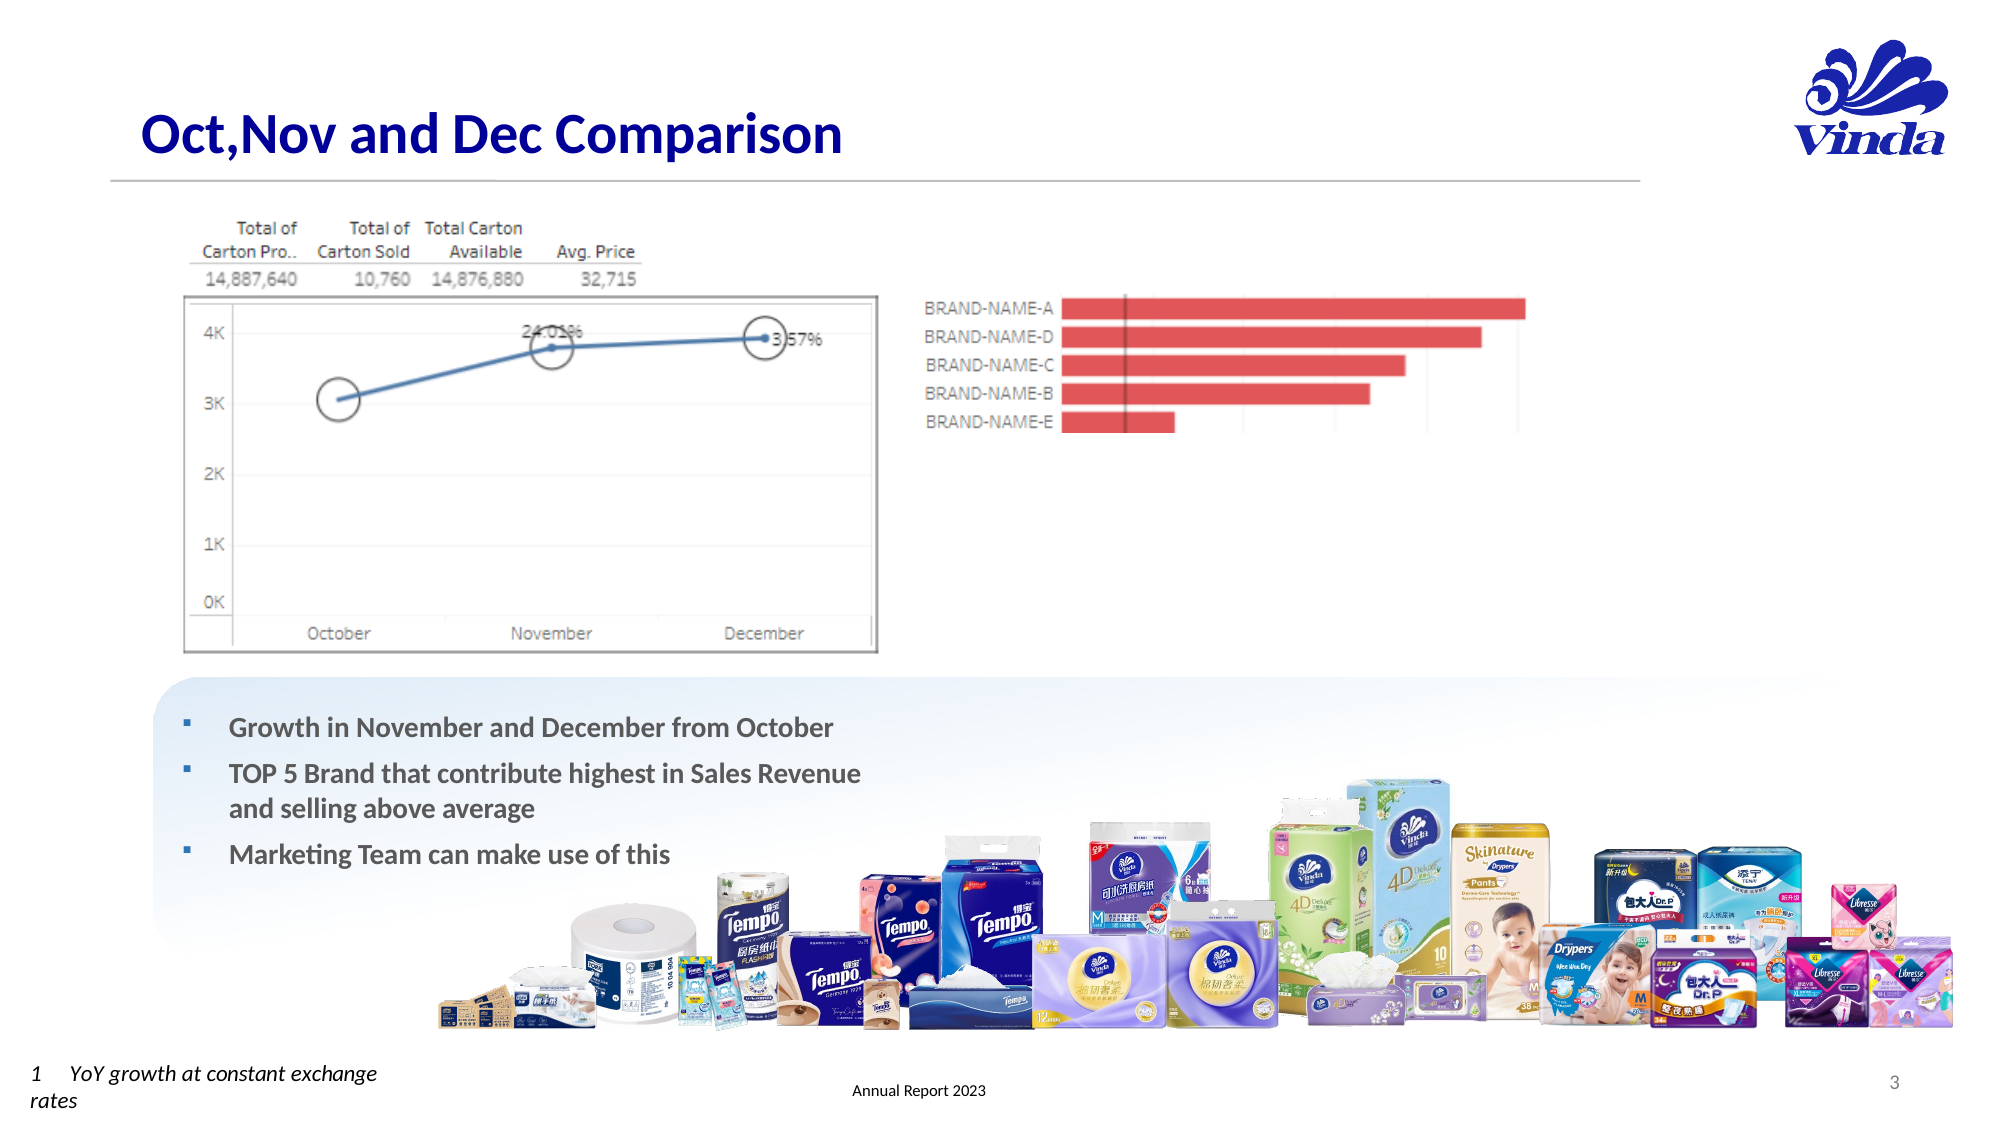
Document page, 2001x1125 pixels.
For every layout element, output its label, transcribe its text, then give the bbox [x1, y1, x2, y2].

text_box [436, 768, 1968, 1051]
picture [153, 677, 1861, 955]
picture [179, 207, 885, 657]
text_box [1793, 39, 1949, 156]
text_box 1 YoY growth at constant exchange rates [28, 1056, 417, 1113]
picture [904, 288, 1543, 433]
text_box 3 [1887, 1067, 1902, 1094]
title Oct,Nov and Dec Comparison [139, 93, 1237, 283]
text_box Annual Report 2023 [850, 1077, 990, 1100]
